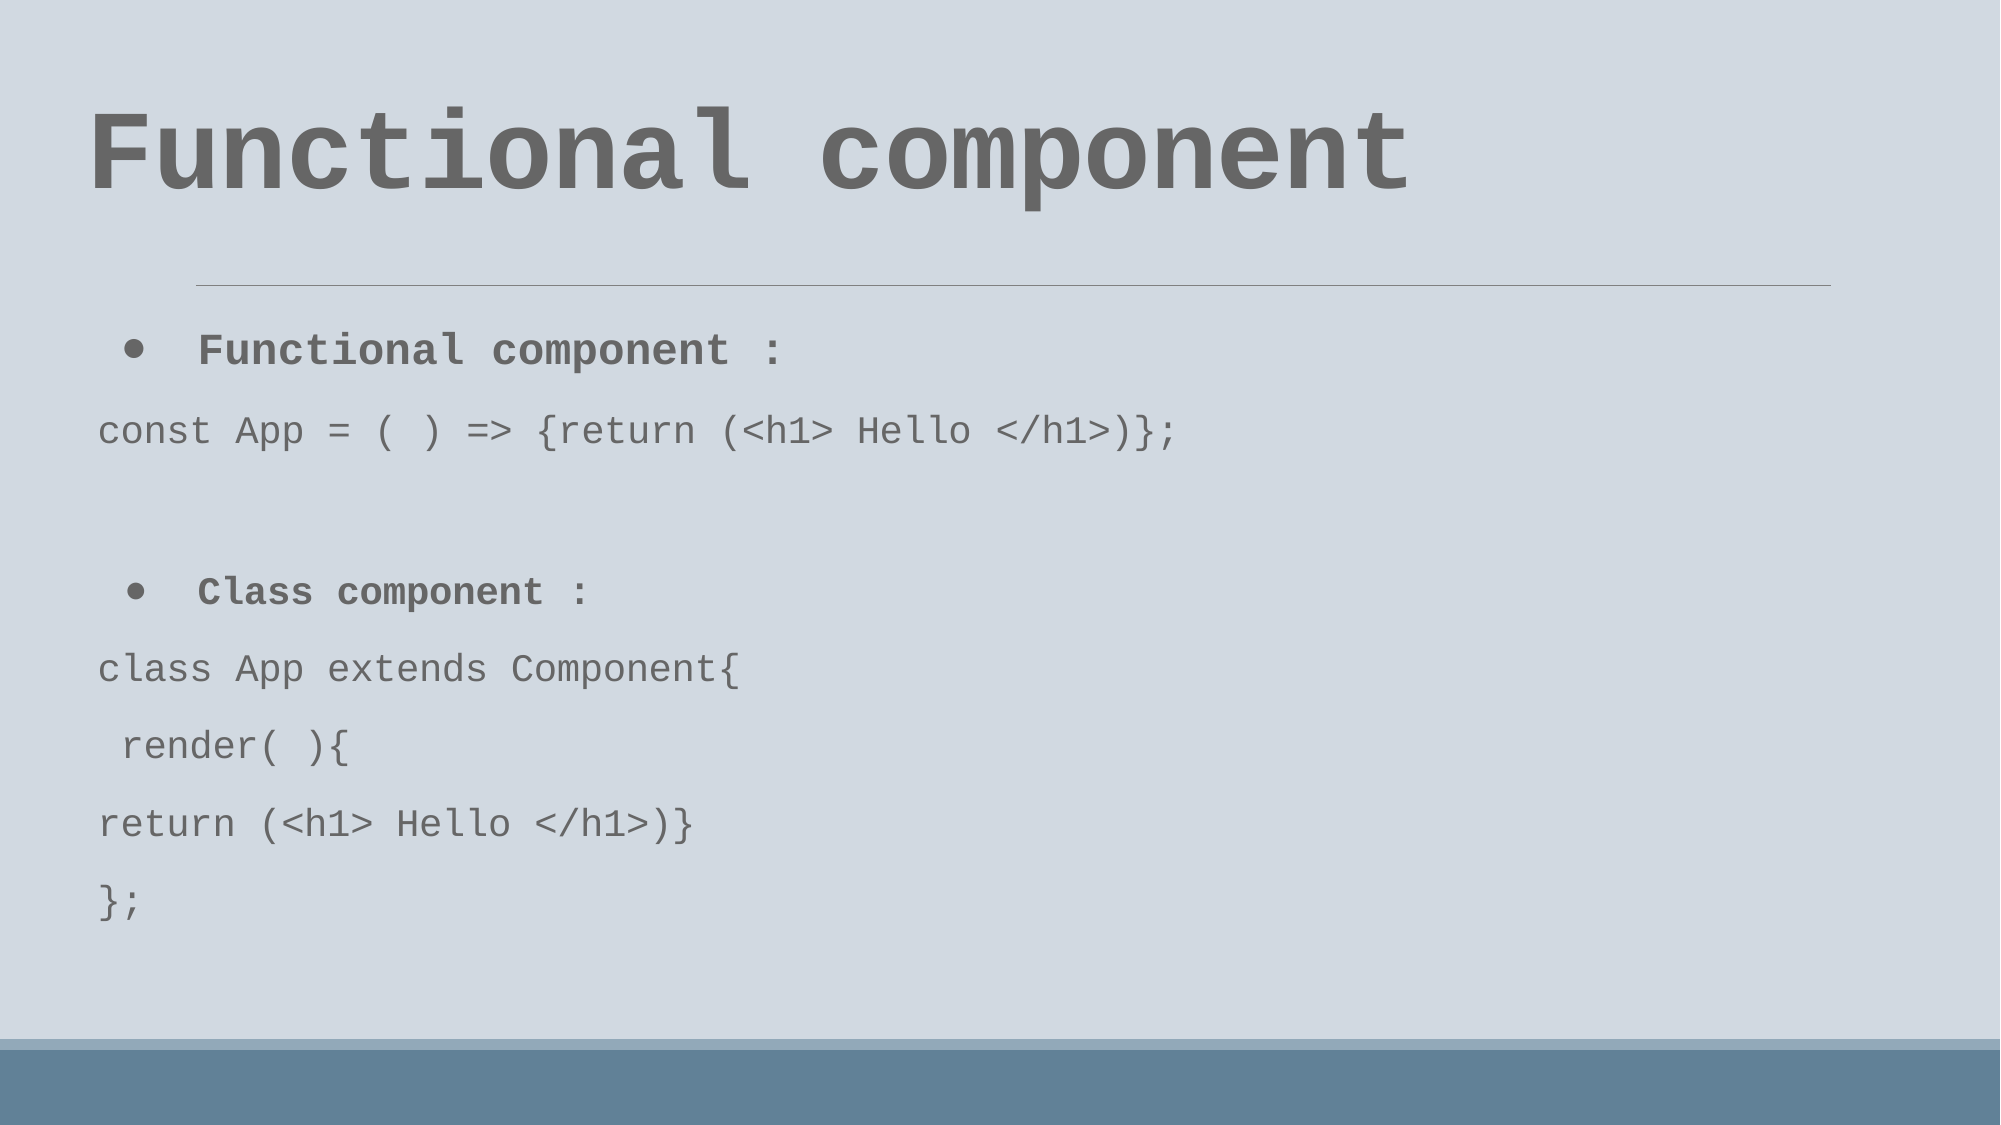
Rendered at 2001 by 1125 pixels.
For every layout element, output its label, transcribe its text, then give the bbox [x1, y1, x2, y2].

title Functional component [84, 45, 1489, 238]
text_box Functional component : const App = ( ) => {return (<h1> Hello </h1>)}; Class component : class App extends Component{ render( ){ return (<h1> Hello </h1>)} }; [94, 317, 1194, 922]
